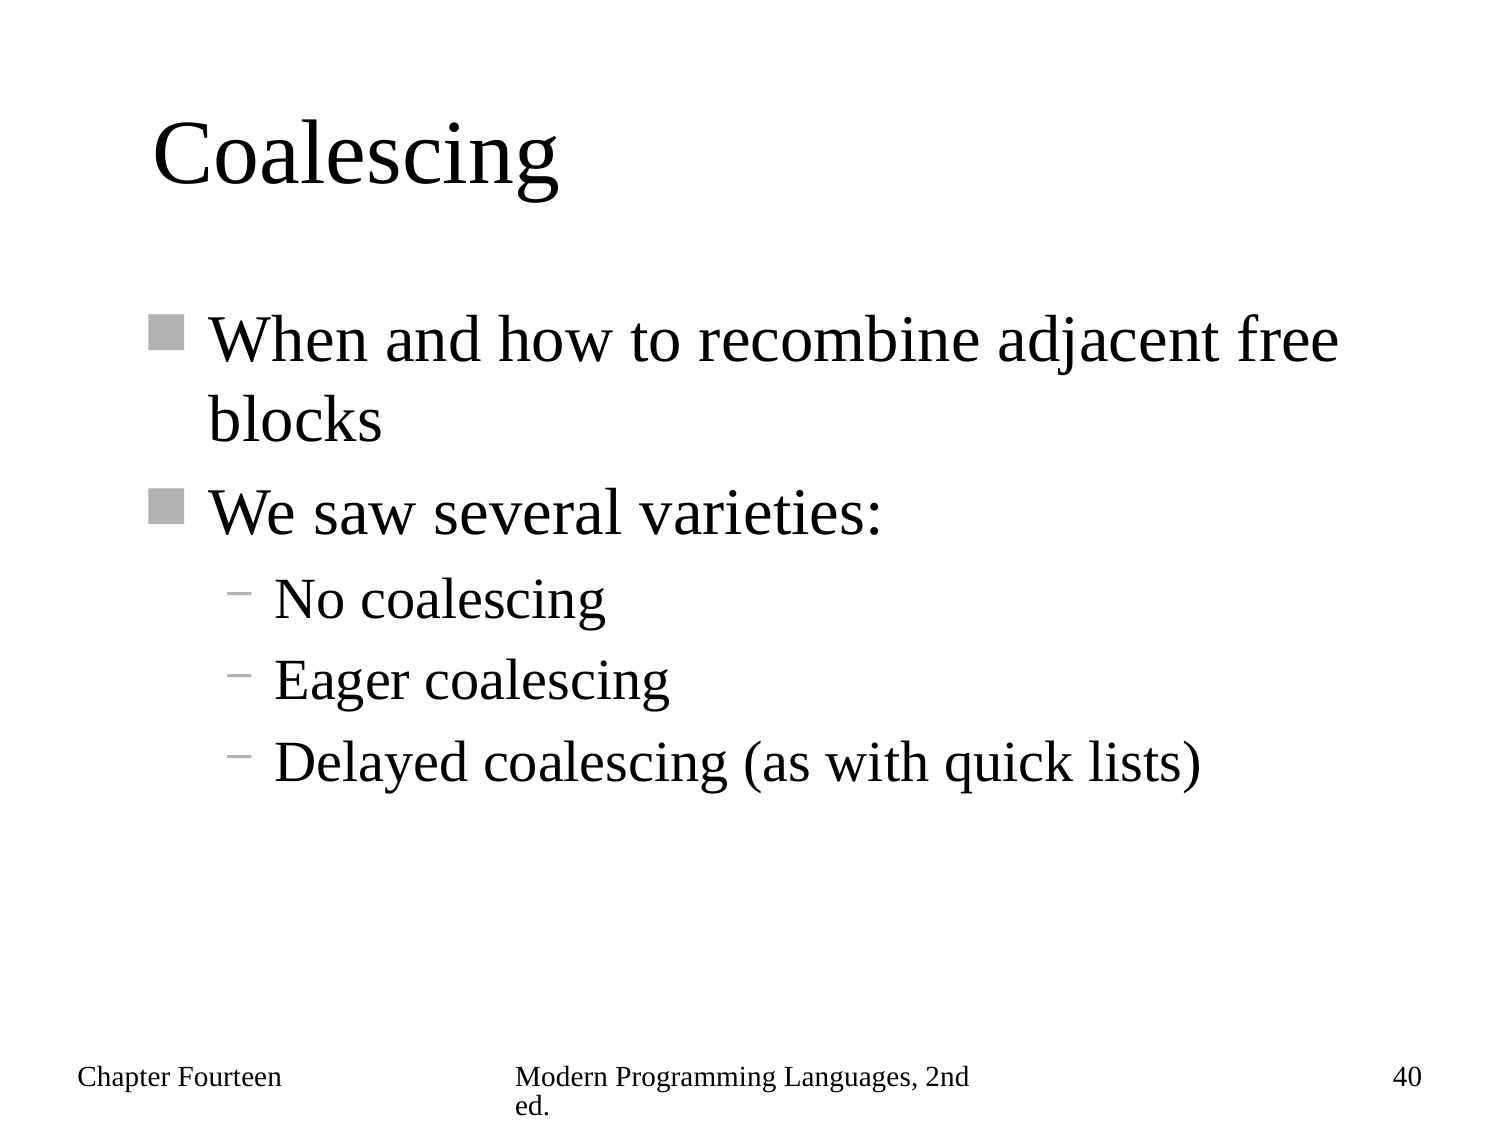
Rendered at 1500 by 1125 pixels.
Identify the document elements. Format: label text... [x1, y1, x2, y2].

slide_number 40 [1124, 1036, 1438, 1113]
footer Modern Programming Languages, 2nd ed. [499, 1036, 1001, 1113]
list When and how to recombine adjacent free blocks We saw several varieties: No coalescing Eager coalescing Delayed coalescing (as with quick lists) [137, 287, 1413, 963]
title Coalescing [137, 56, 1413, 238]
slide_number Chapter Fourteen [62, 1036, 401, 1113]
